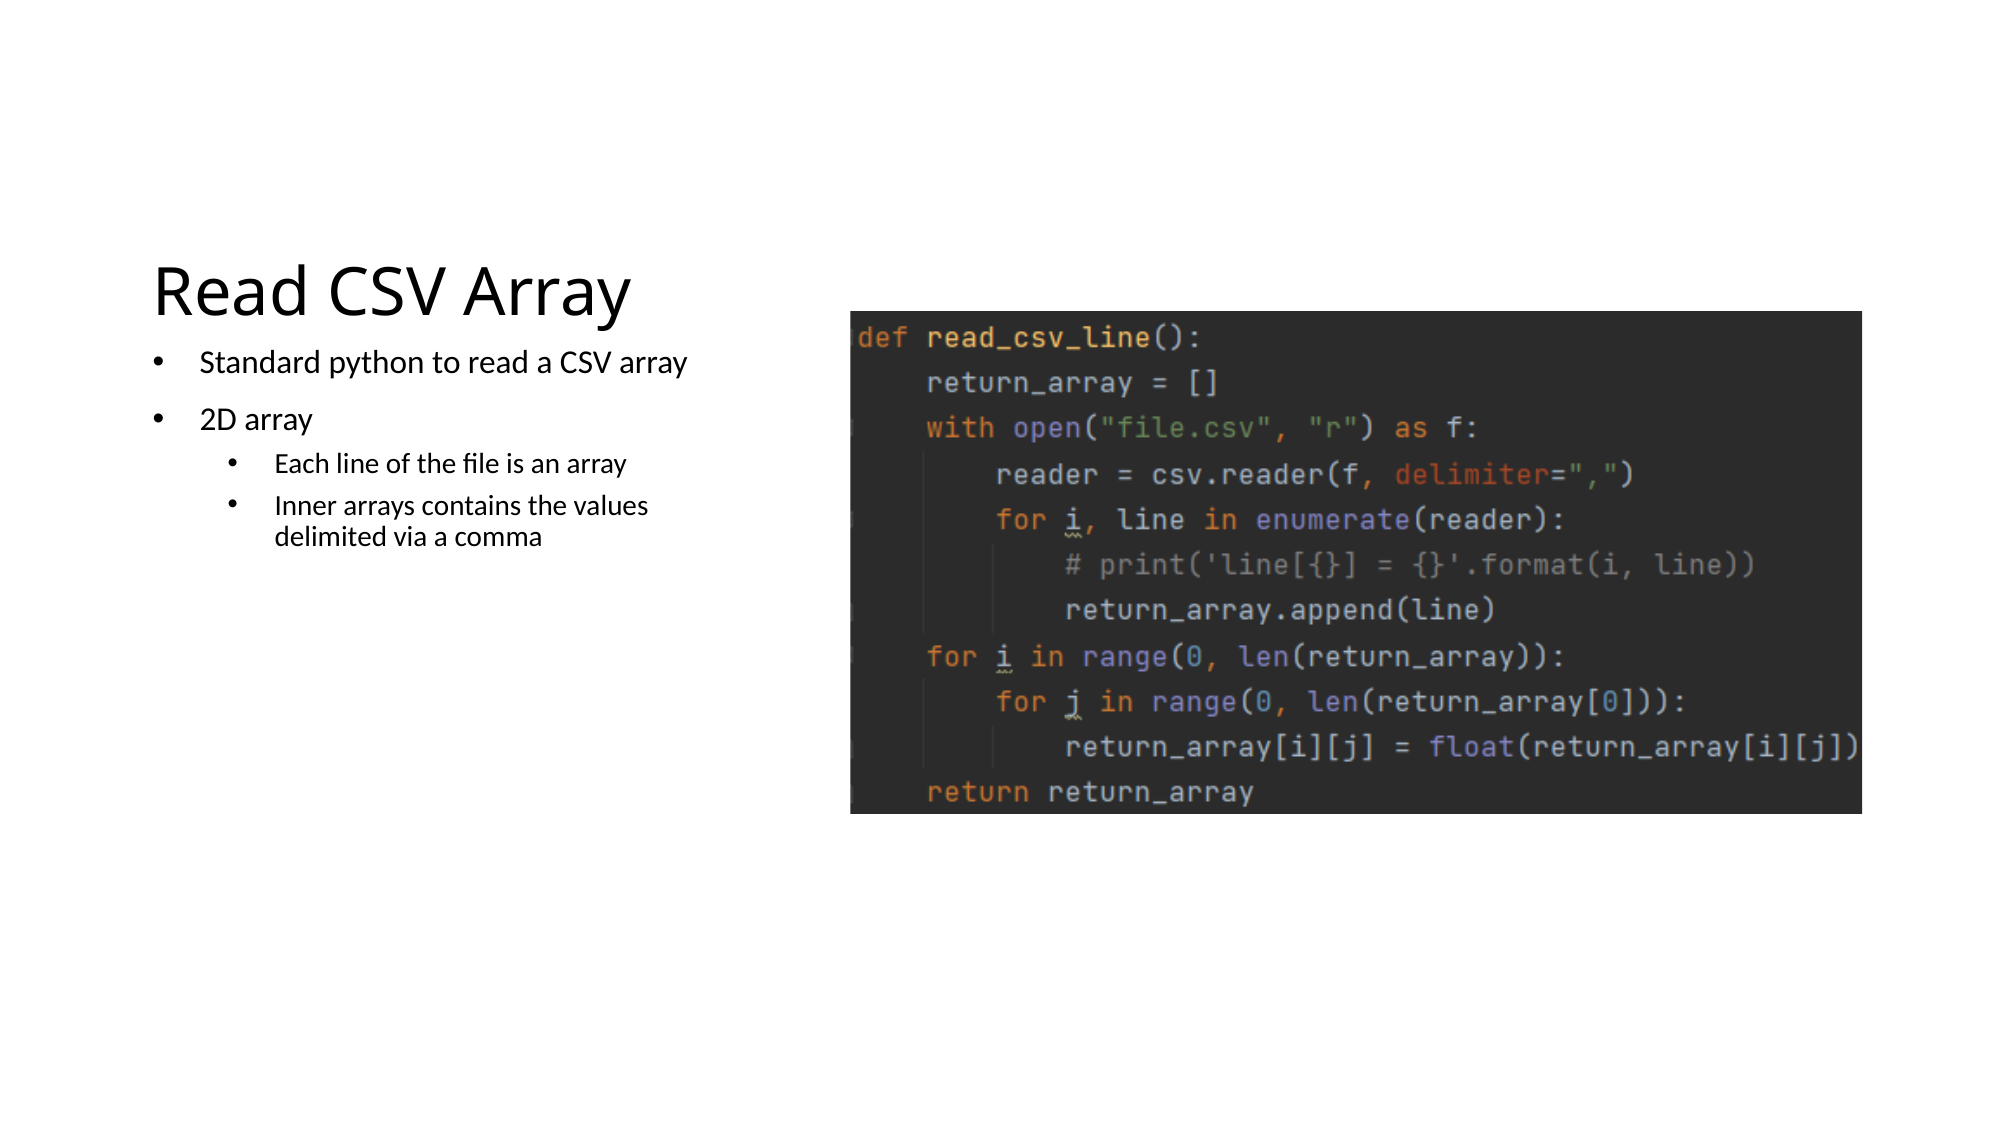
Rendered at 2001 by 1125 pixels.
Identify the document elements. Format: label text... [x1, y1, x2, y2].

list Standard python to read a CSV array 2D array Each line of the file is an array Inner arrays contains the values delimited via a comma [137, 337, 783, 963]
title Read CSV Array [137, 75, 783, 337]
picture [850, 311, 1863, 814]
